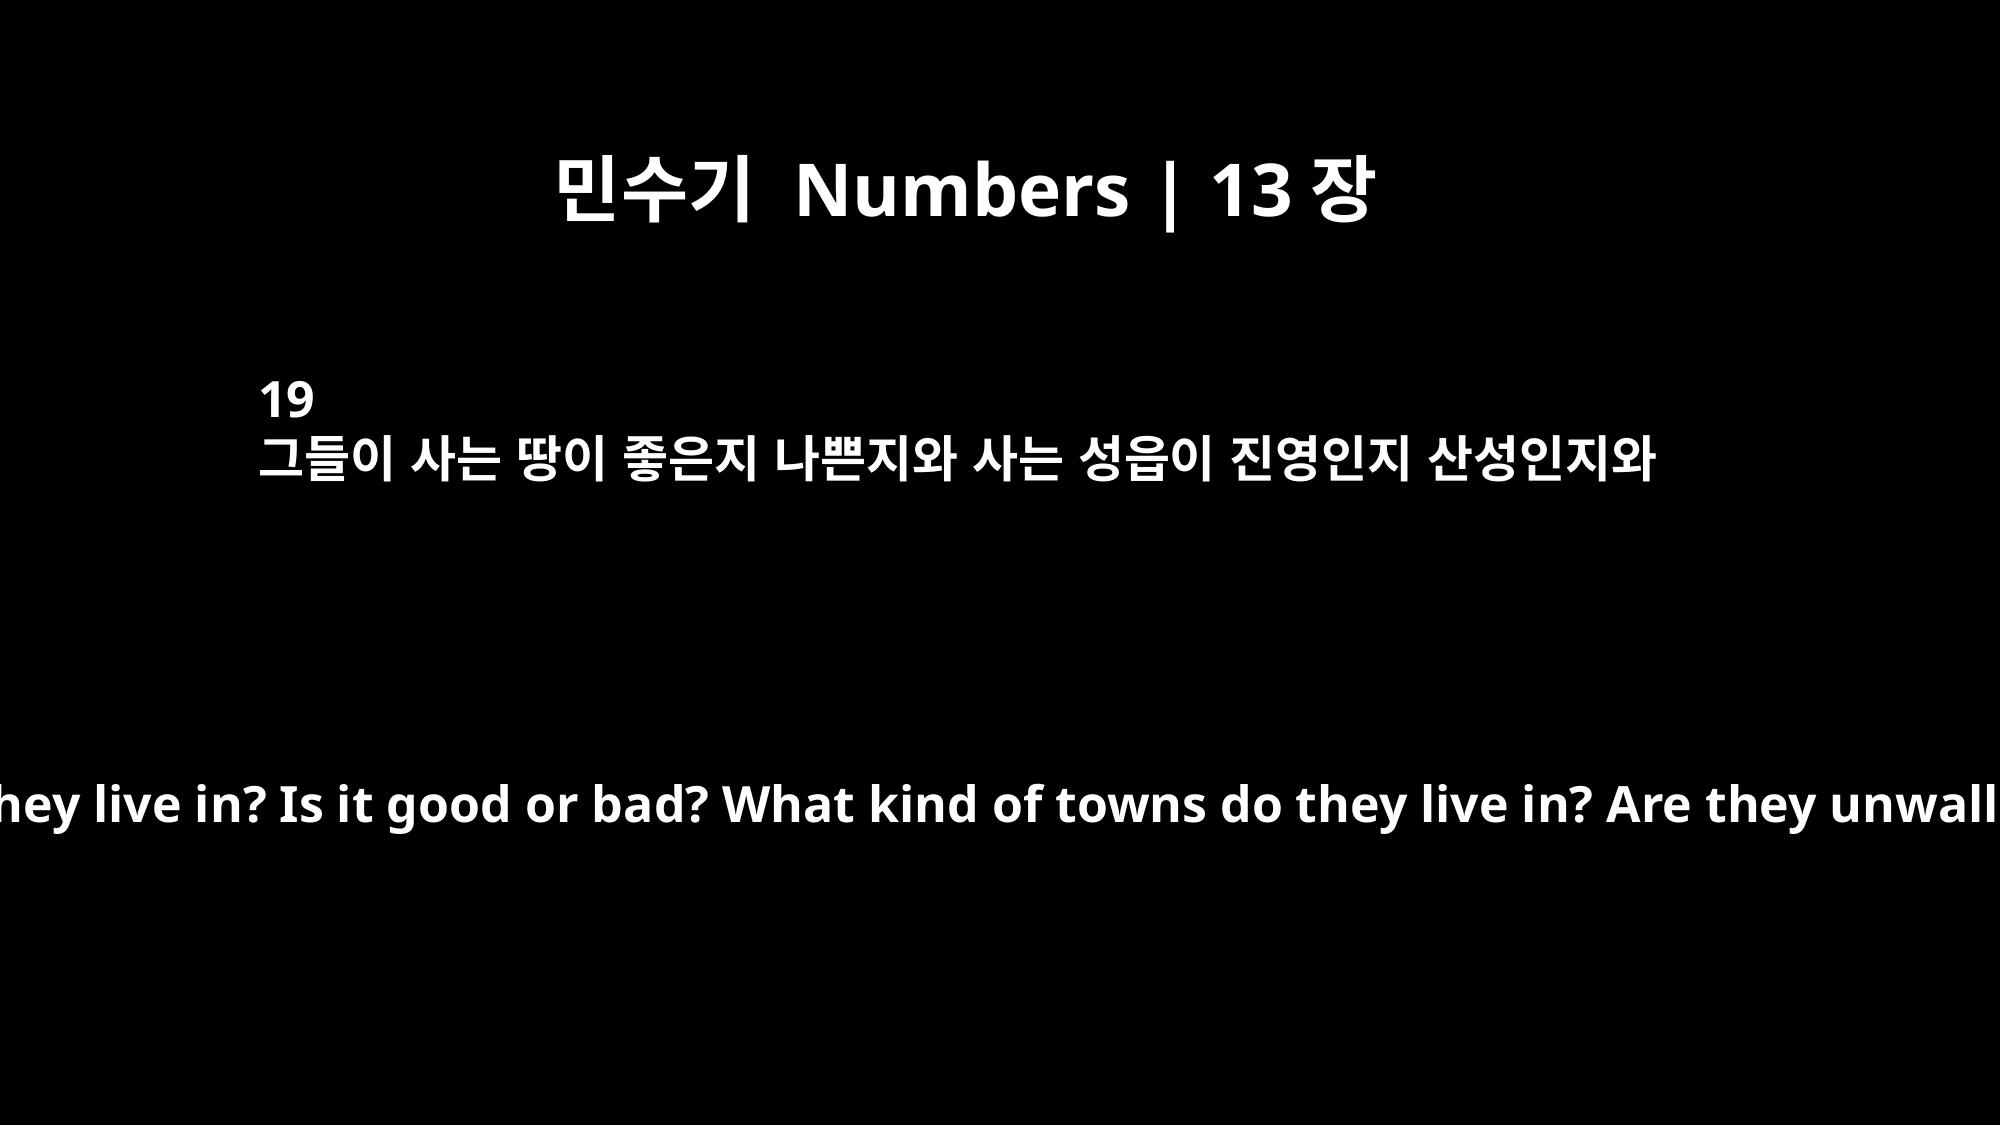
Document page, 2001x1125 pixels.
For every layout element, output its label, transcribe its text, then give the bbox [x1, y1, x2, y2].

text_box What kind of land do they live in? Is it good or bad? What kind of towns do they live in? Are they unwalled or fortified? [0, 764, 2000, 840]
text_box 민수기 Numbers | 13장 [538, 136, 1393, 239]
text_box 19 그들이 사는 땅이 좋은지 나쁜지와 사는 성읍이 진영인지 산성인지와 [243, 359, 1674, 495]
